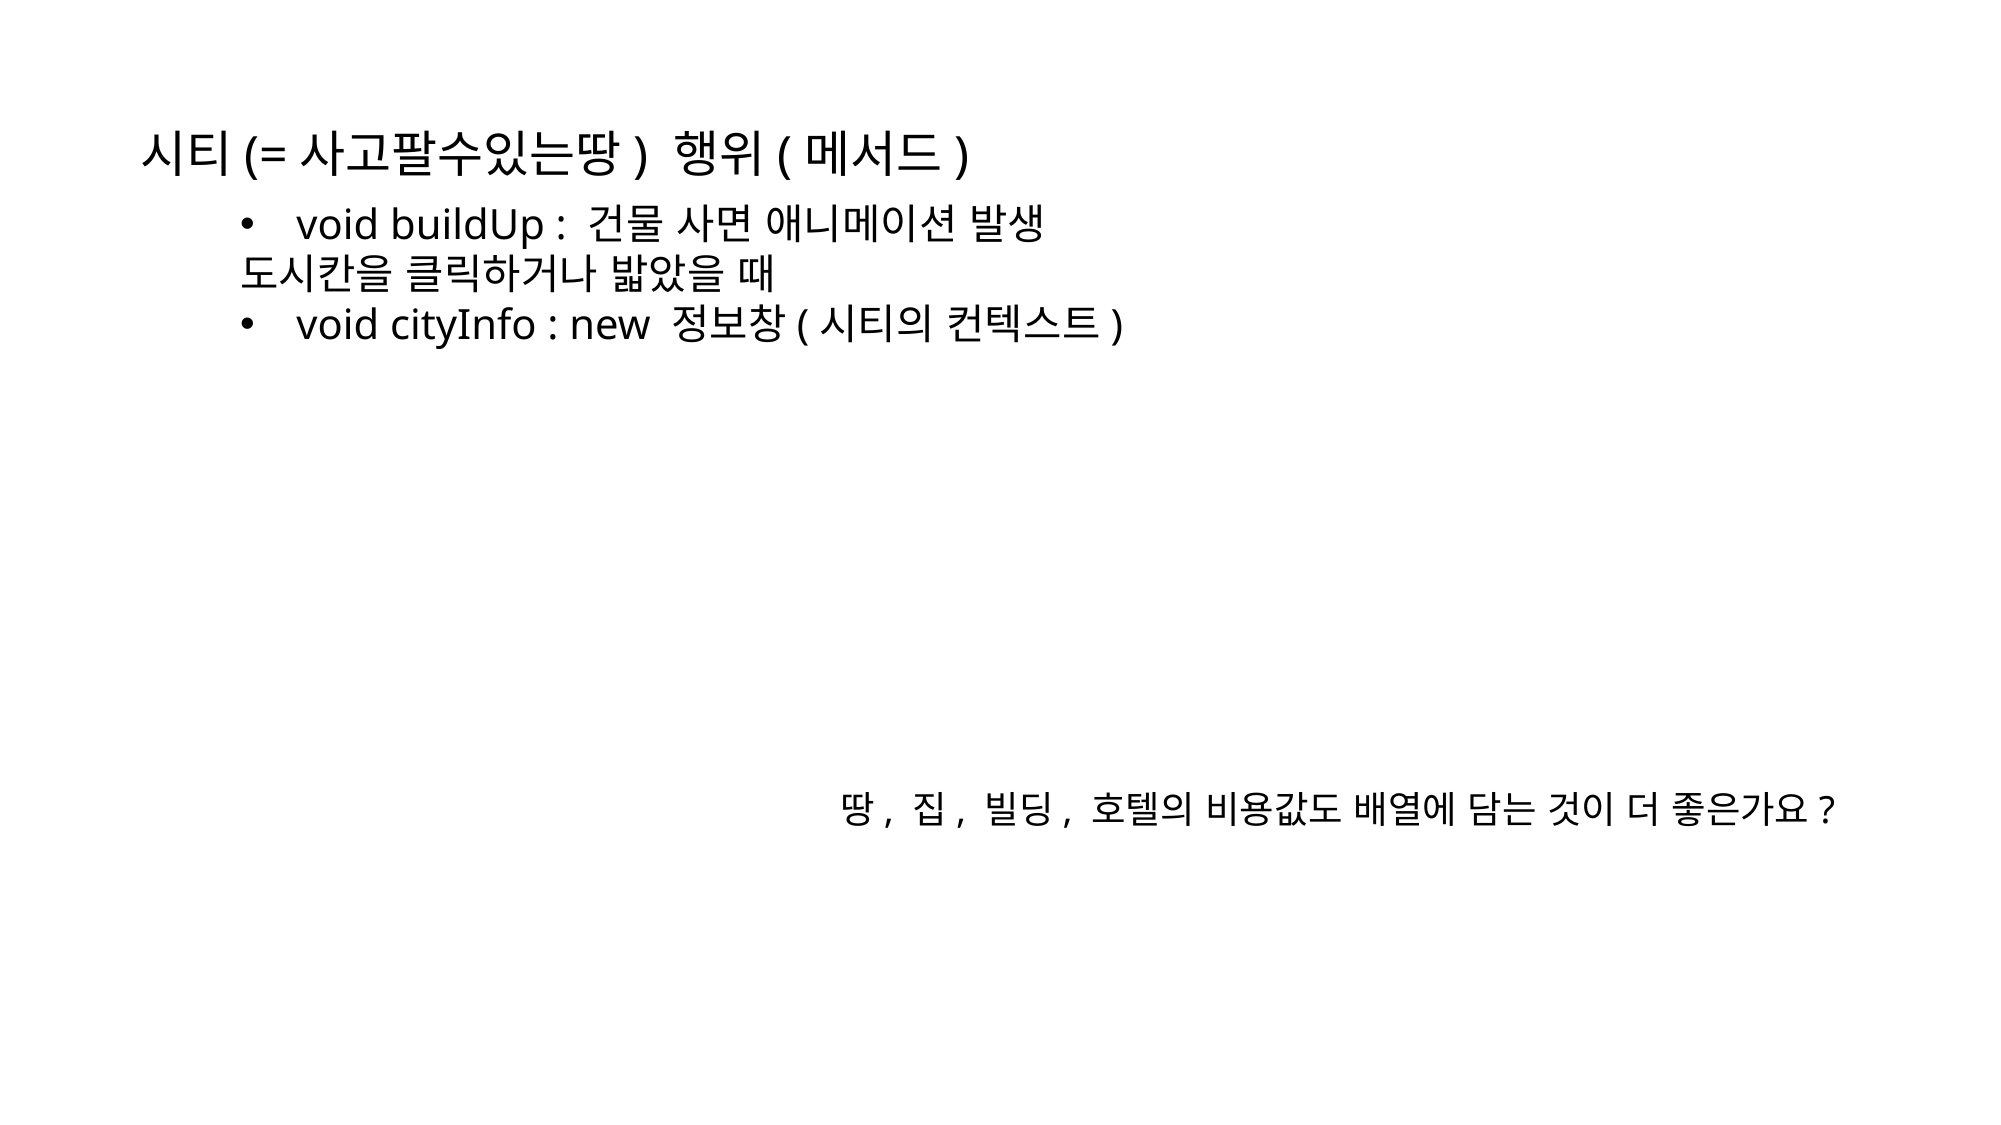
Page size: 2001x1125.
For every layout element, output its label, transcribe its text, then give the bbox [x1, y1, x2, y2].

text_box 땅, 집, 빌딩, 호텔의 비용값도 배열에 담는 것이 더 좋은가요? [825, 778, 1851, 839]
text_box 시티(=사고팔수있는땅) 행위(메서드) [125, 114, 985, 190]
text_box void buildUp : 건물 사면 애니메이션 발생 도시칸을 클릭하거나 밟았을 때 void cityInfo : new 정보창(시티의 컨텍스트) [225, 190, 1139, 356]
